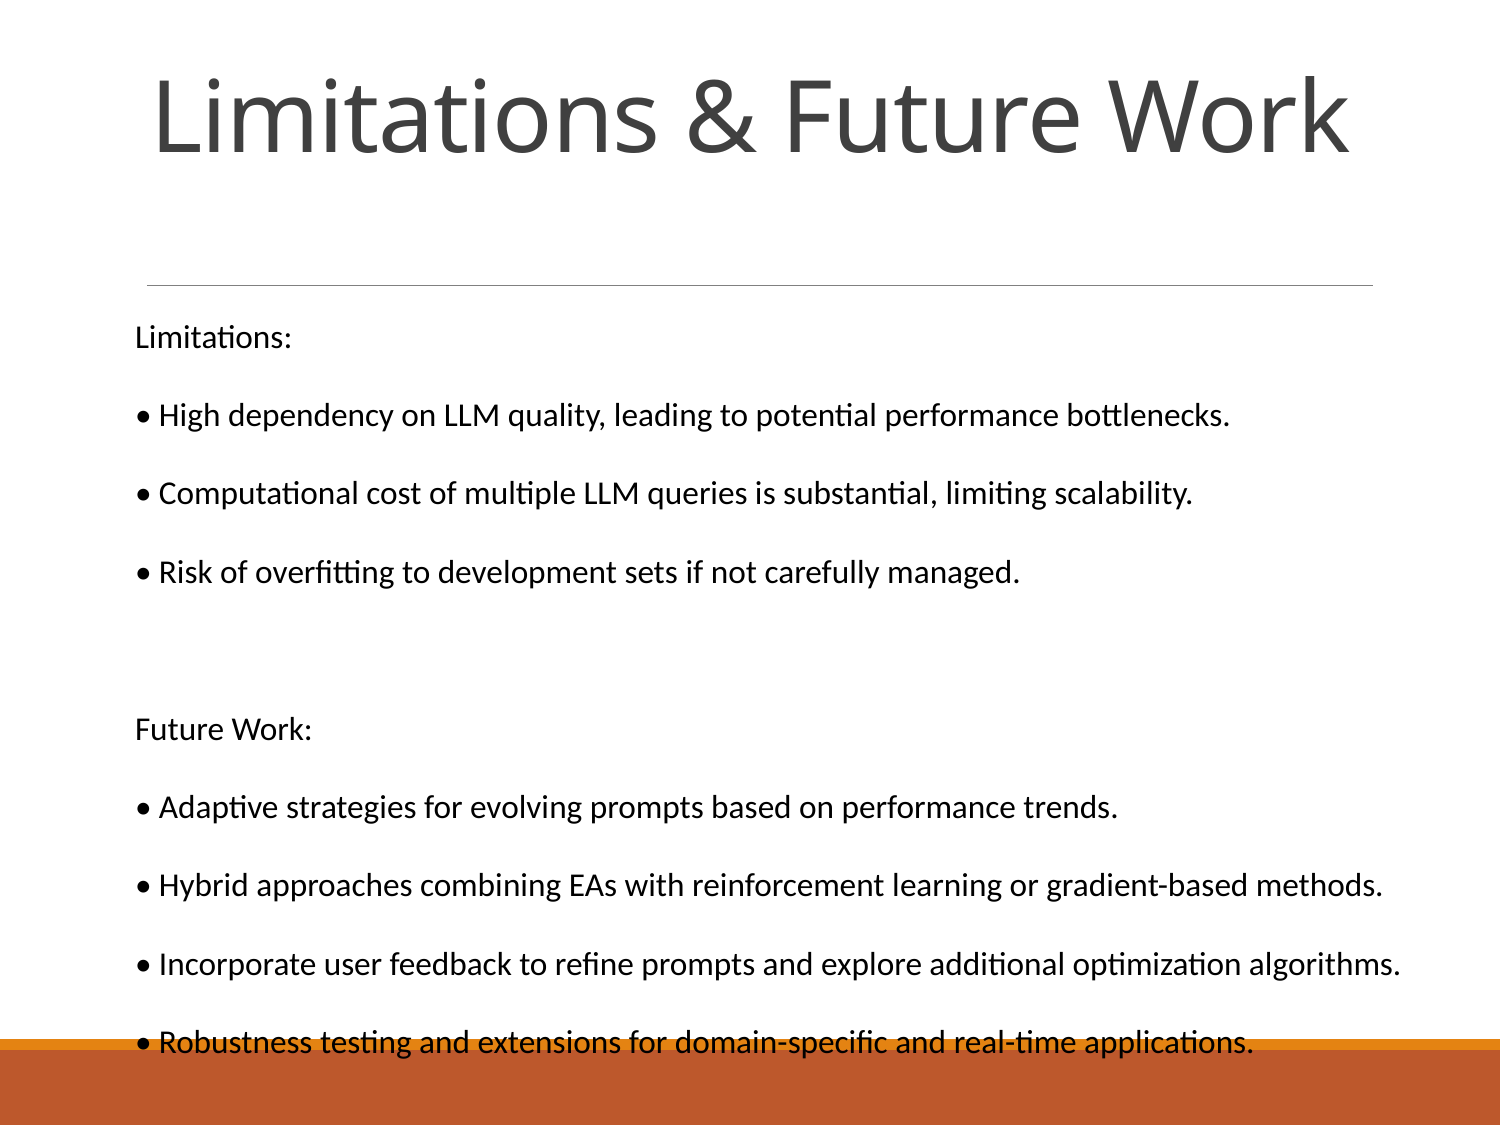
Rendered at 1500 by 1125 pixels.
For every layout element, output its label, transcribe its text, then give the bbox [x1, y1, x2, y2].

title Limitations & Future Work [135, 47, 1373, 181]
list Limitations: • High dependency on LLM quality, leading to potential performance bottlenecks. • Computational cost of multiple LLM queries is substantial, limiting scalability. • Risk of overfitting to development sets if not carefully managed. Future Work: • Adaptive strategies for evolving prompts based on performance trends. • Hybrid approaches combining EAs with reinforcement learning or gradient-based methods. • Incorporate user feedback to refine prompts and explore additional optimization algorithms. • Robustness testing and extensions for domain-specific and real-time applications. [135, 287, 1450, 1078]
